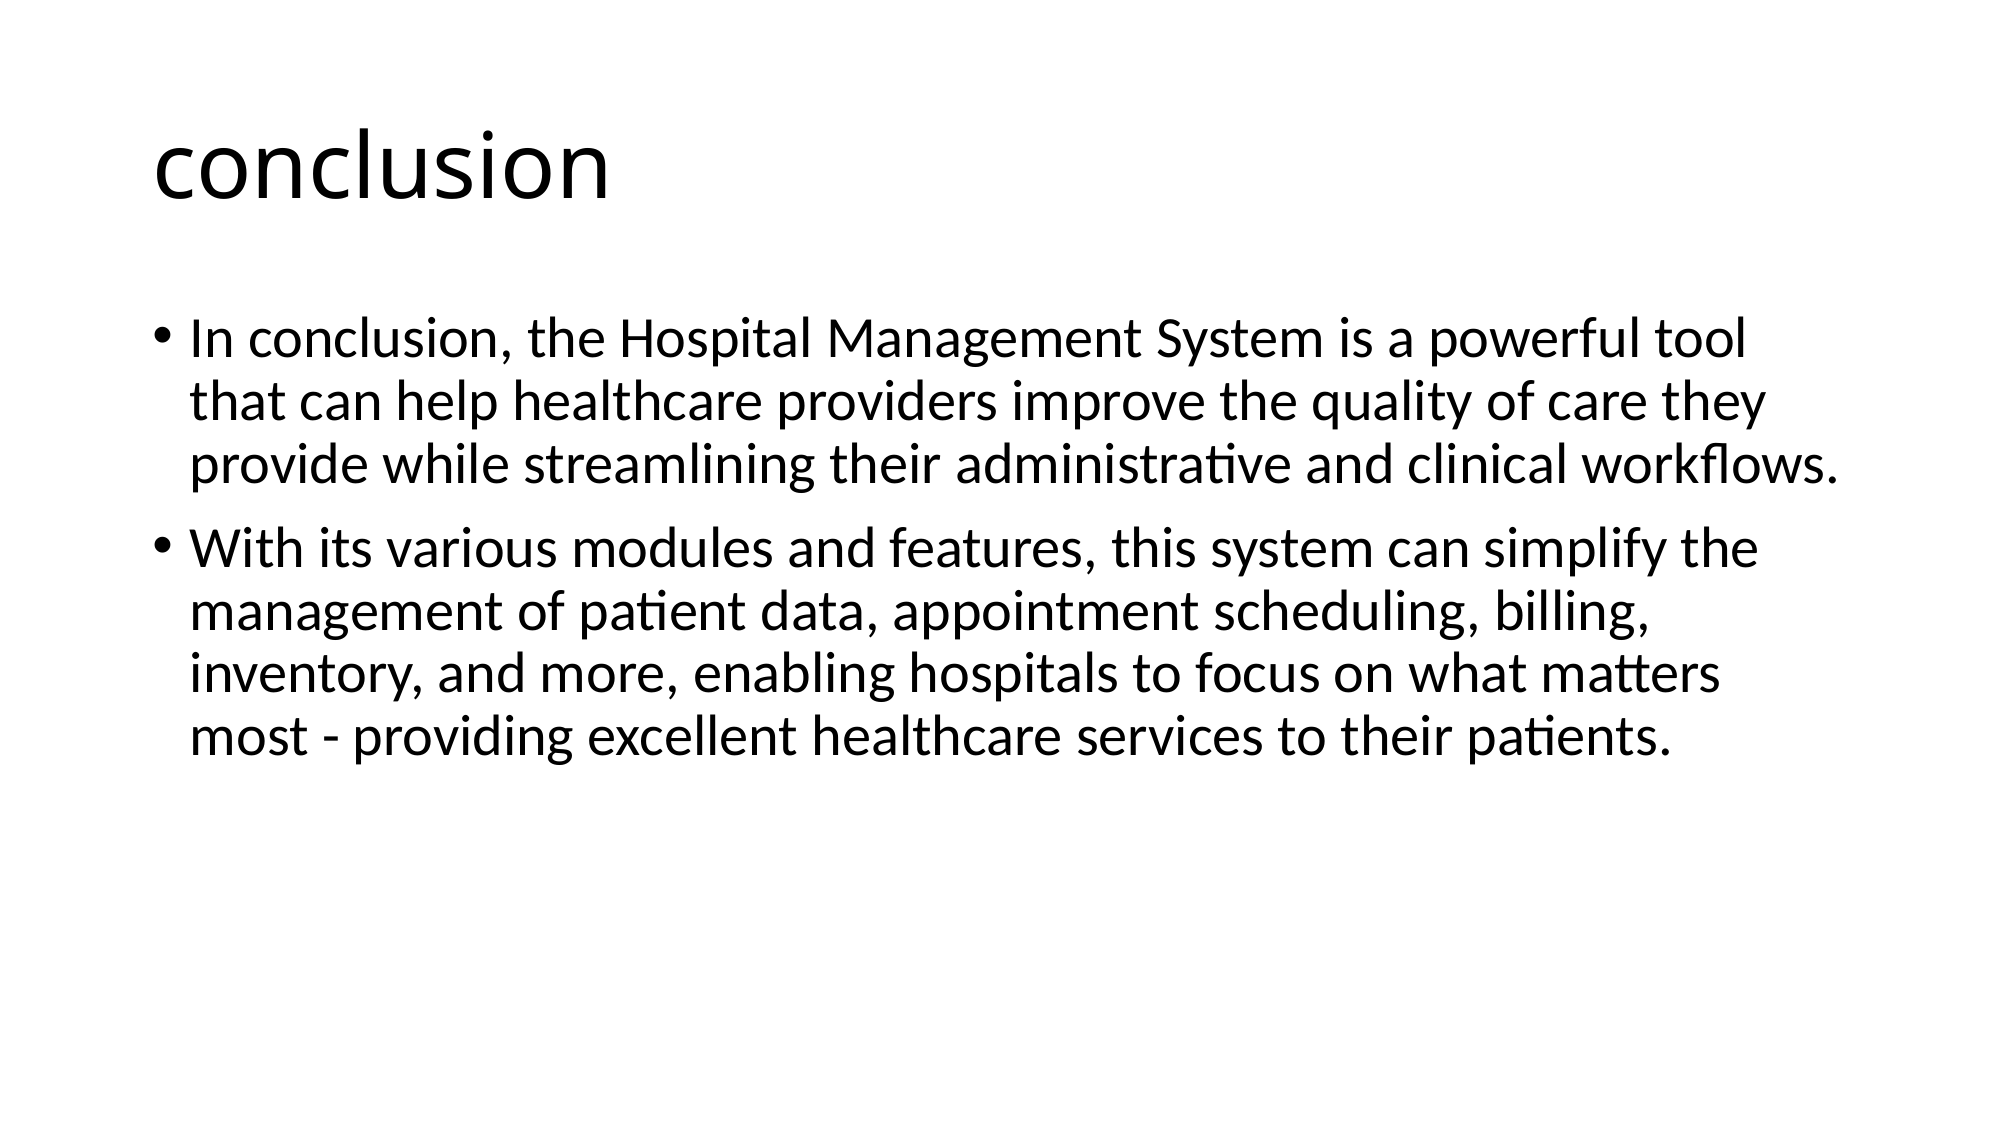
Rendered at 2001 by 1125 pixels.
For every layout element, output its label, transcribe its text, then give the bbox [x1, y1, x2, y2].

title conclusion [137, 59, 1863, 278]
list In conclusion, the Hospital Management System is a powerful tool that can help healthcare providers improve the quality of care they provide while streamlining their administrative and clinical workflows. With its various modules and features, this system can simplify the management of patient data, appointment scheduling, billing, inventory, and more, enabling hospitals to focus on what matters most - providing excellent healthcare services to their patients. [137, 299, 1863, 1014]
